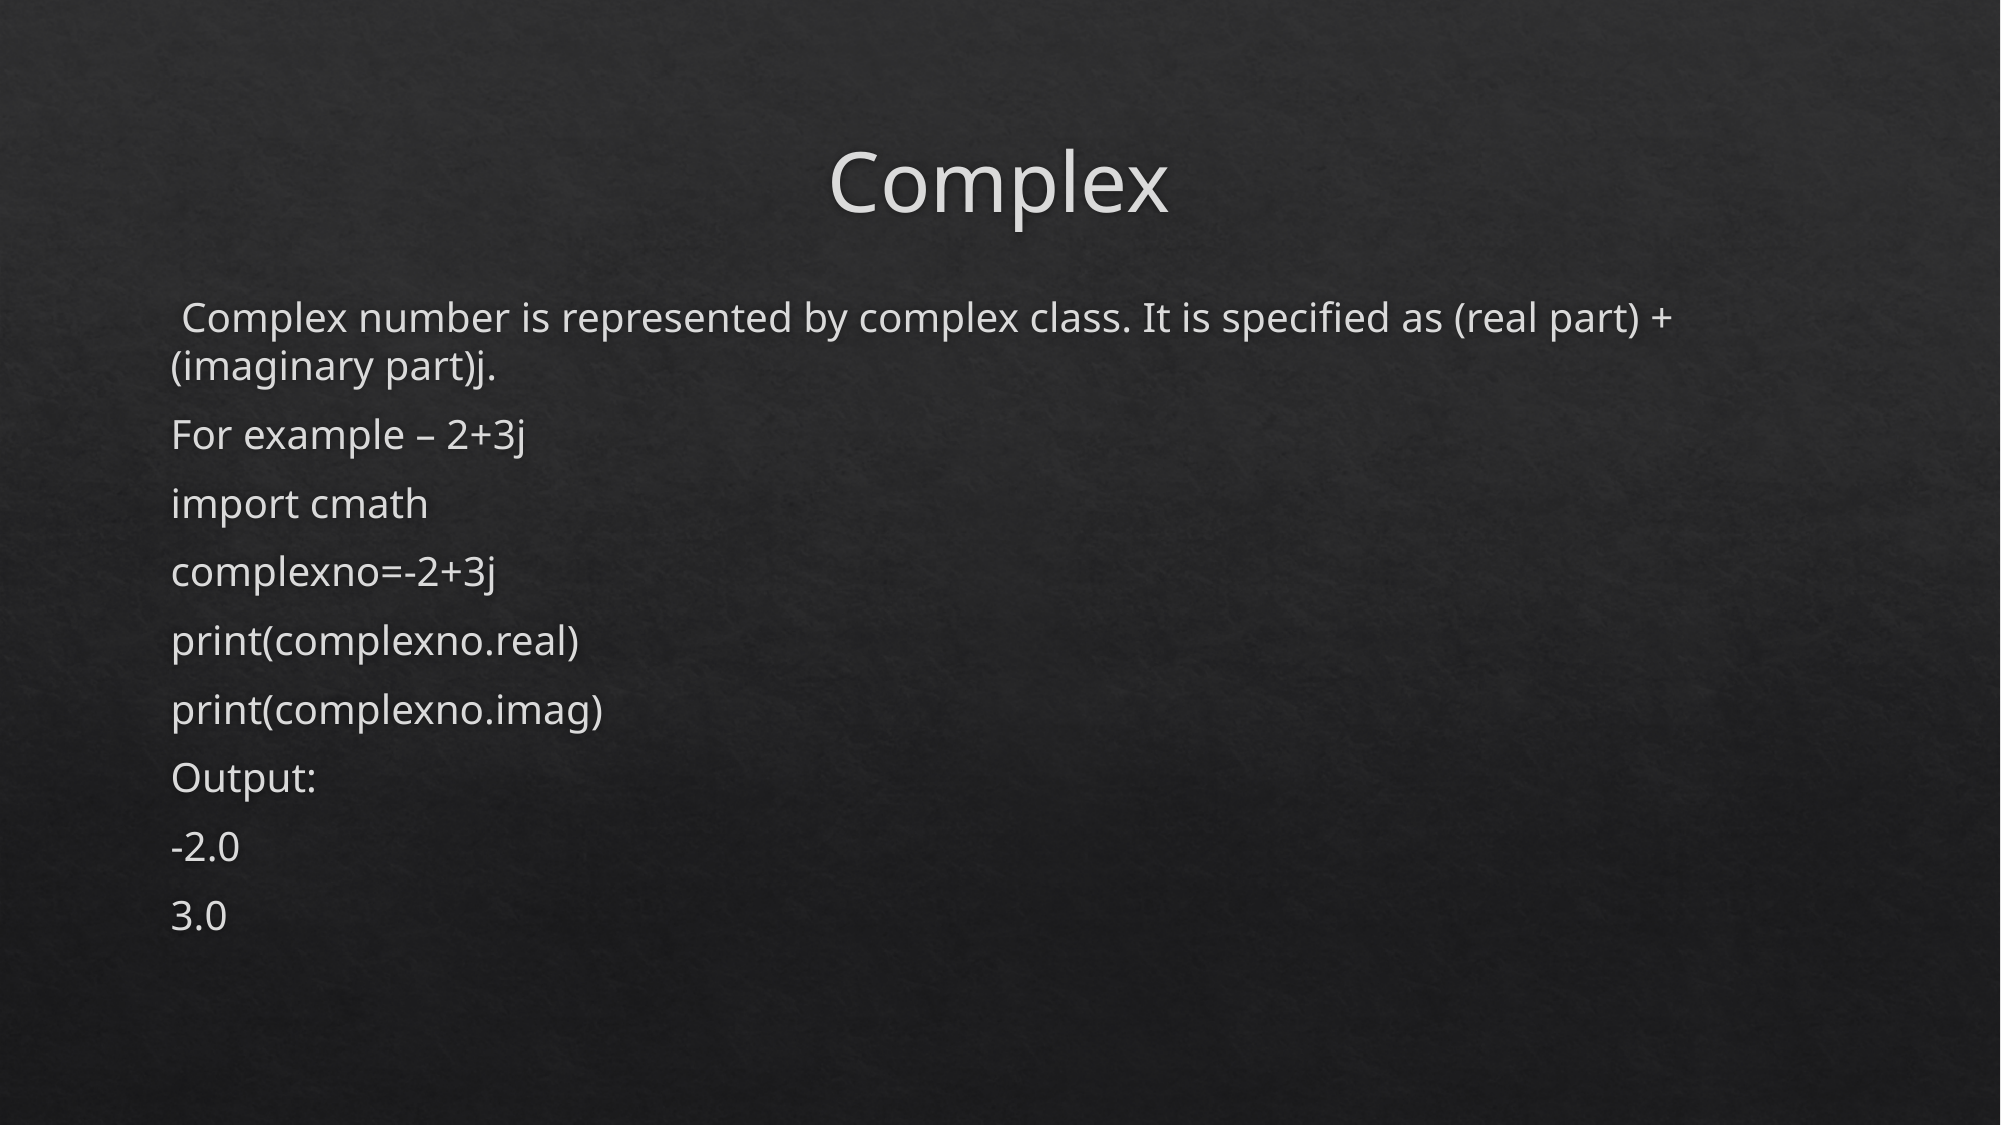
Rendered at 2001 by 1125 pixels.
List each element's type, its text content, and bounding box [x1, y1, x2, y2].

list Complex number is represented by complex class. It is specified as (real part) + (imaginary part)j. For example – 2+3j import cmath complexno=-2+3j print(complexno.real) print(complexno.imag) Output: -2.0 3.0 [149, 284, 1849, 950]
title Complex [149, 99, 1849, 260]
